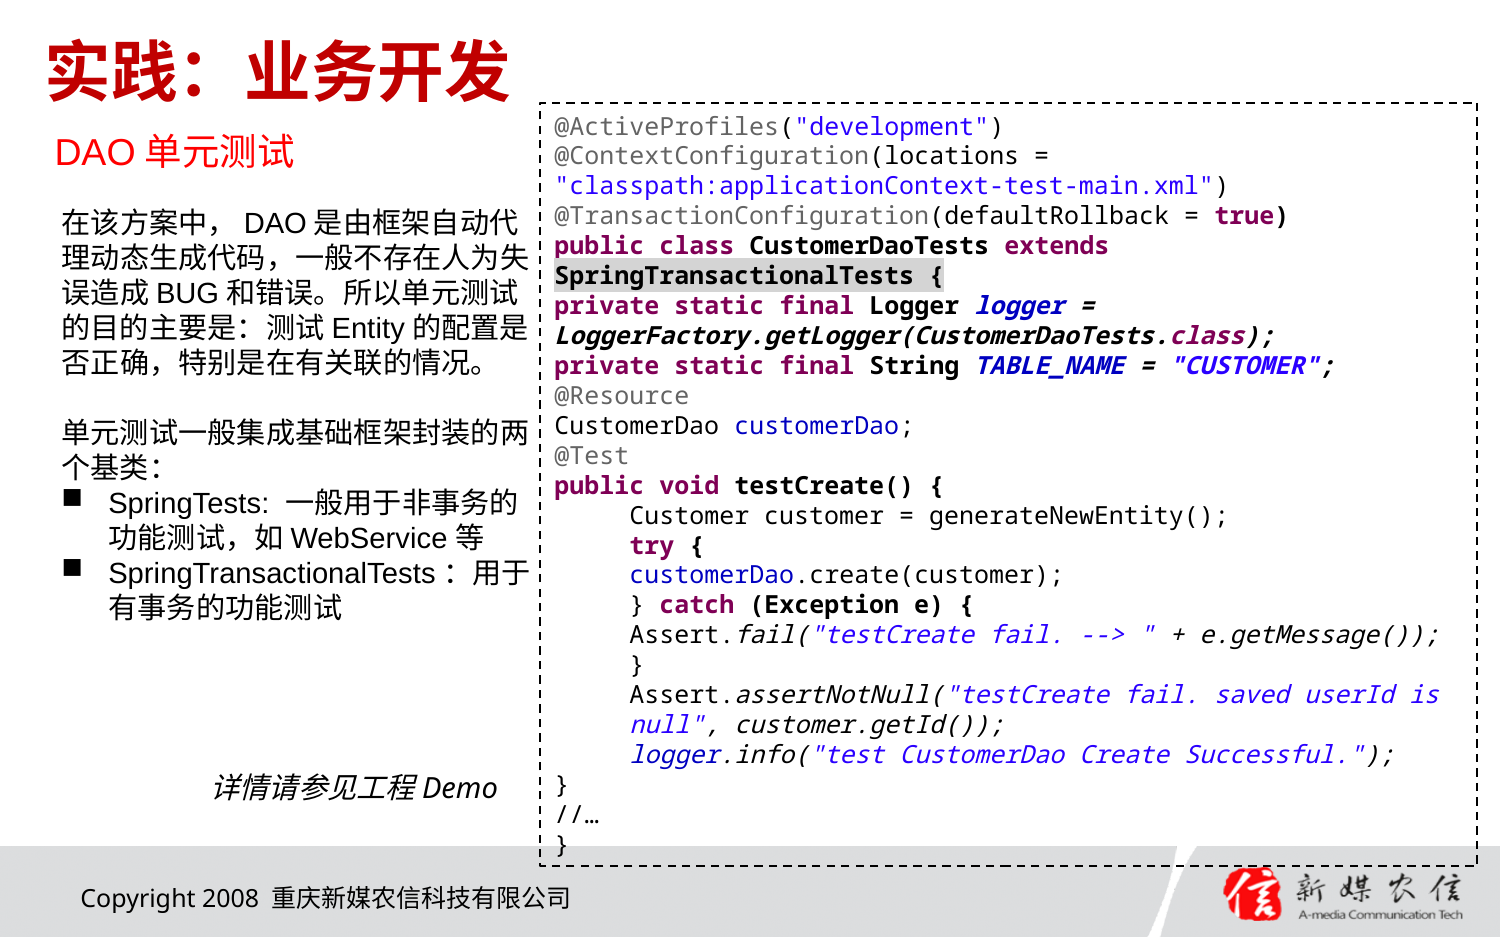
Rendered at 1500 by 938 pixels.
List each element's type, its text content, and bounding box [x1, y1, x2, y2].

text_box 详情请参见工程Demo [195, 762, 513, 813]
text_box @ActiveProfiles("development") @ContextConfiguration(locations = "classpath:applicationContext-test-main.xml") @TransactionConfiguration(defaultRollback = true) public class CustomerDaoTests extends SpringTransactionalTests { private static final Logger logger = LoggerFactory.getLogger(CustomerDaoTests.class); private static final String TABLE_NAME = "CUSTOMER"; @Resource CustomerDao customerDao; @Test public void testCreate() { Customer customer = generateNewEntity(); try { customerDao.create(customer); } catch (Exception e) { Assert.fail("testCreate fail. --> " + e.getMessage()); } Assert.assertNotNull("testCreate fail. saved userId is null", customer.getId()); logger.info("test CustomerDao Create Successful."); } //… } [539, 102, 1478, 866]
text_box DAO单元测试 [39, 121, 310, 181]
text_box 在该方案中，DAO是由框架自动代理动态生成代码，一般不存在人为失误造成BUG和错误。所以单元测试的目的主要是：测试Entity的配置是否正确，特别是在有关联的情况。 单元测试一般集成基础框架封装的两个基类： SpringTests: 一般用于非事务的功能测试，如WebService等 SpringTransactionalTests：用于有事务的功能测试 [46, 197, 539, 667]
picture [0, 846, 1500, 937]
title 实践：业务开发 [29, 19, 1465, 121]
